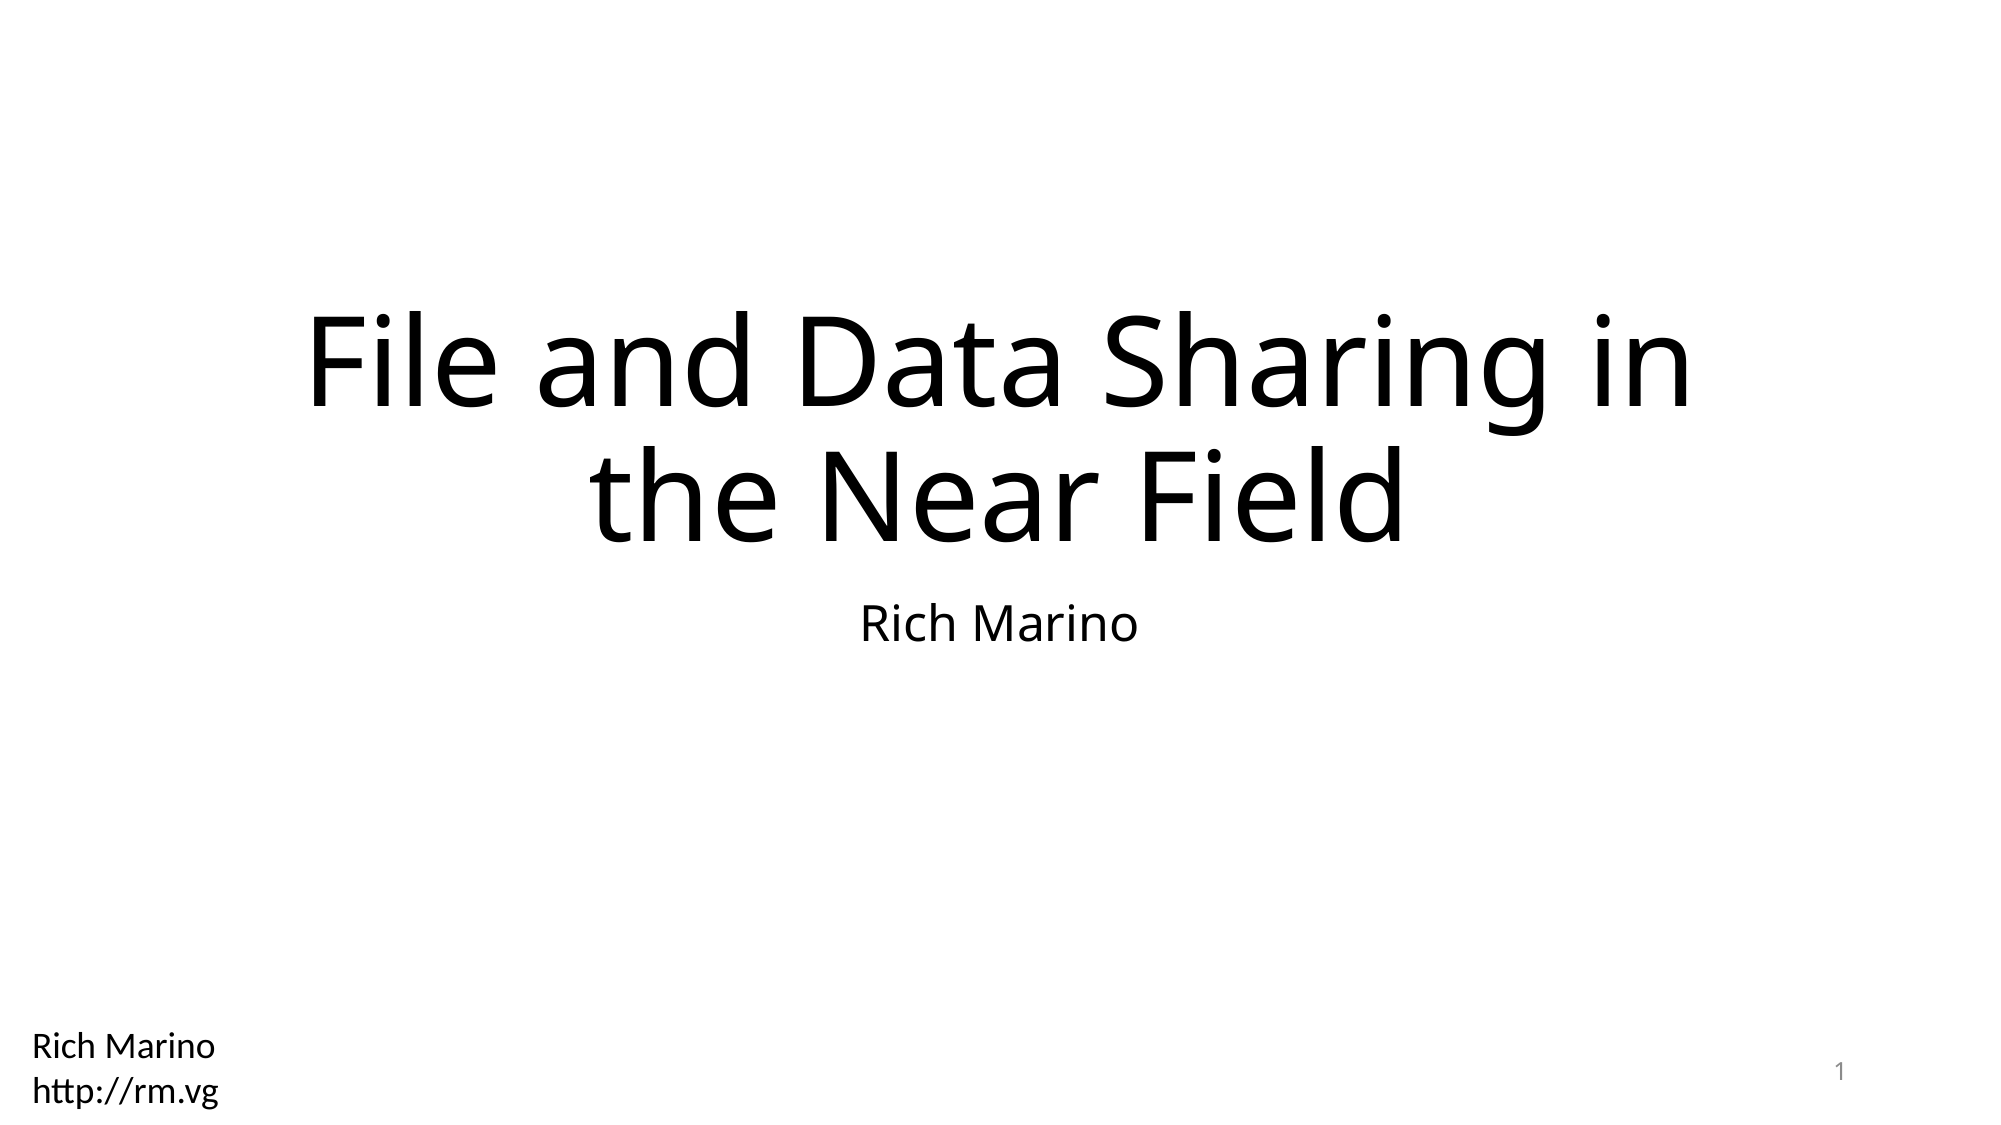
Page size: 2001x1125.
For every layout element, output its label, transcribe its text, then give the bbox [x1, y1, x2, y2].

slide_number 1 [1412, 1042, 1863, 1103]
subtitle Rich Marino [249, 590, 1750, 863]
title File and Data Sharing in the Near Field [249, 184, 1750, 576]
